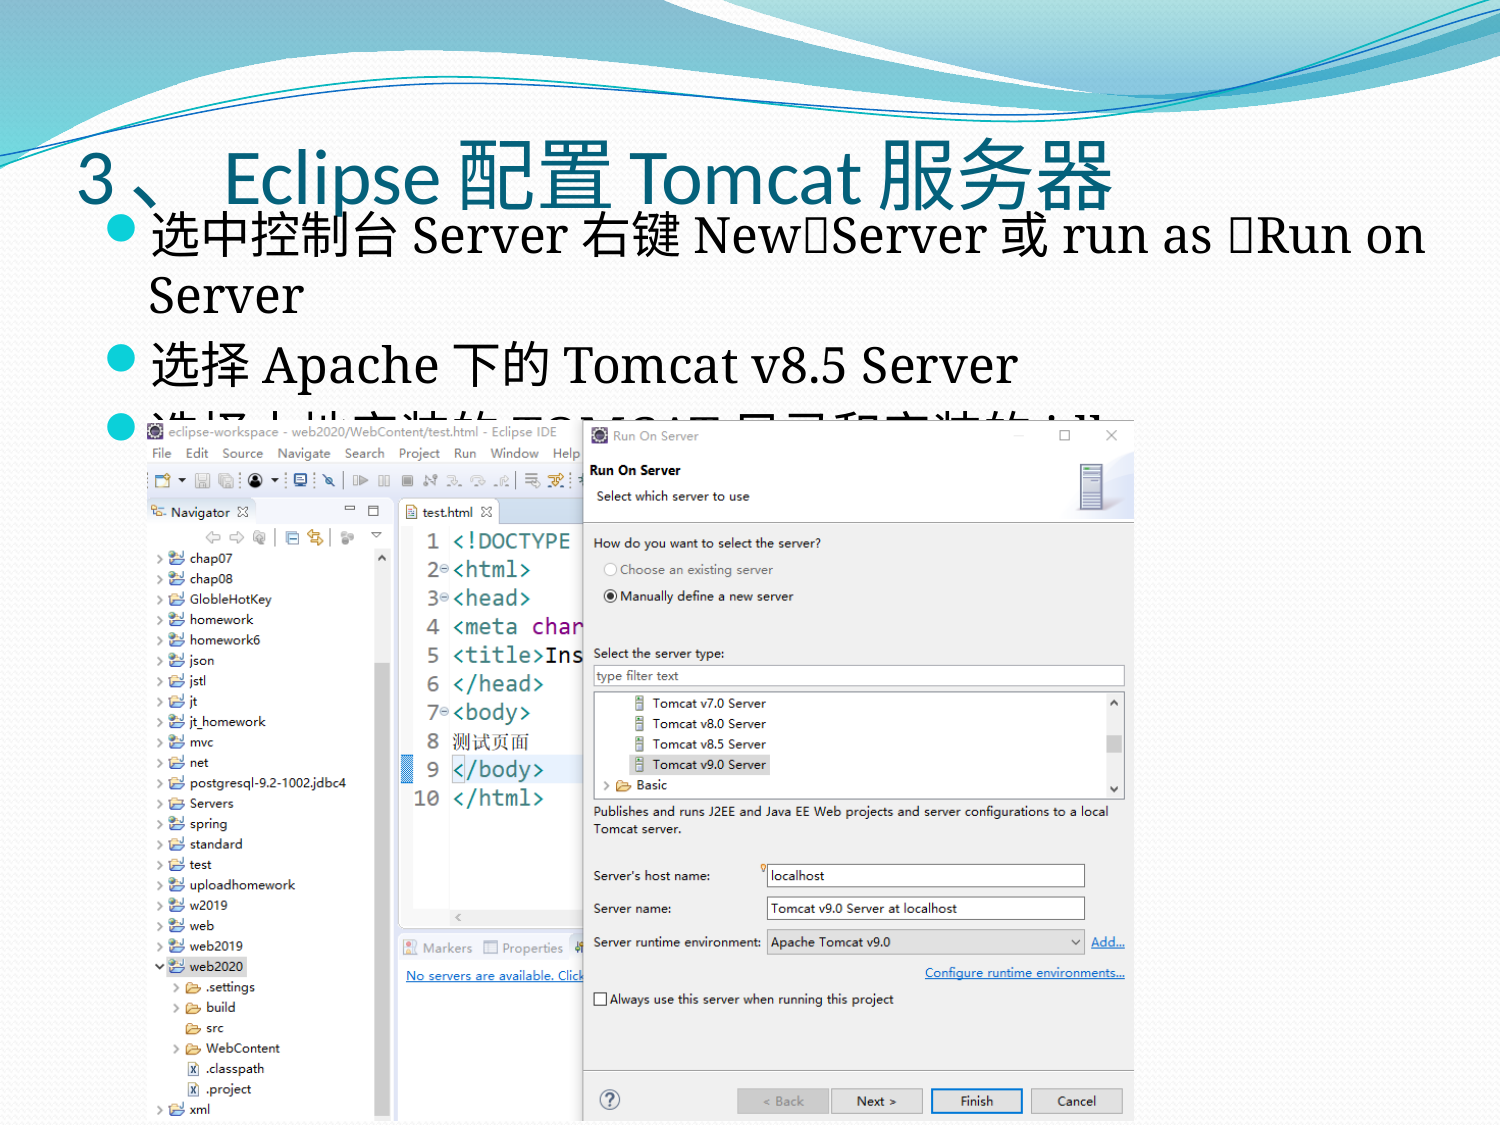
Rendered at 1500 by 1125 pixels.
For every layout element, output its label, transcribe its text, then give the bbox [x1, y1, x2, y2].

title 3、Eclipse配置Tomcat服务器 [75, 115, 1425, 220]
list 选中控制台Server右键NewServer或run as Run on Server 选择Apache下的Tomcat v8.5 Server 选择本地安装的TOMCAT目录和安装的jdk [88, 196, 1483, 1076]
picture [147, 420, 1134, 1121]
